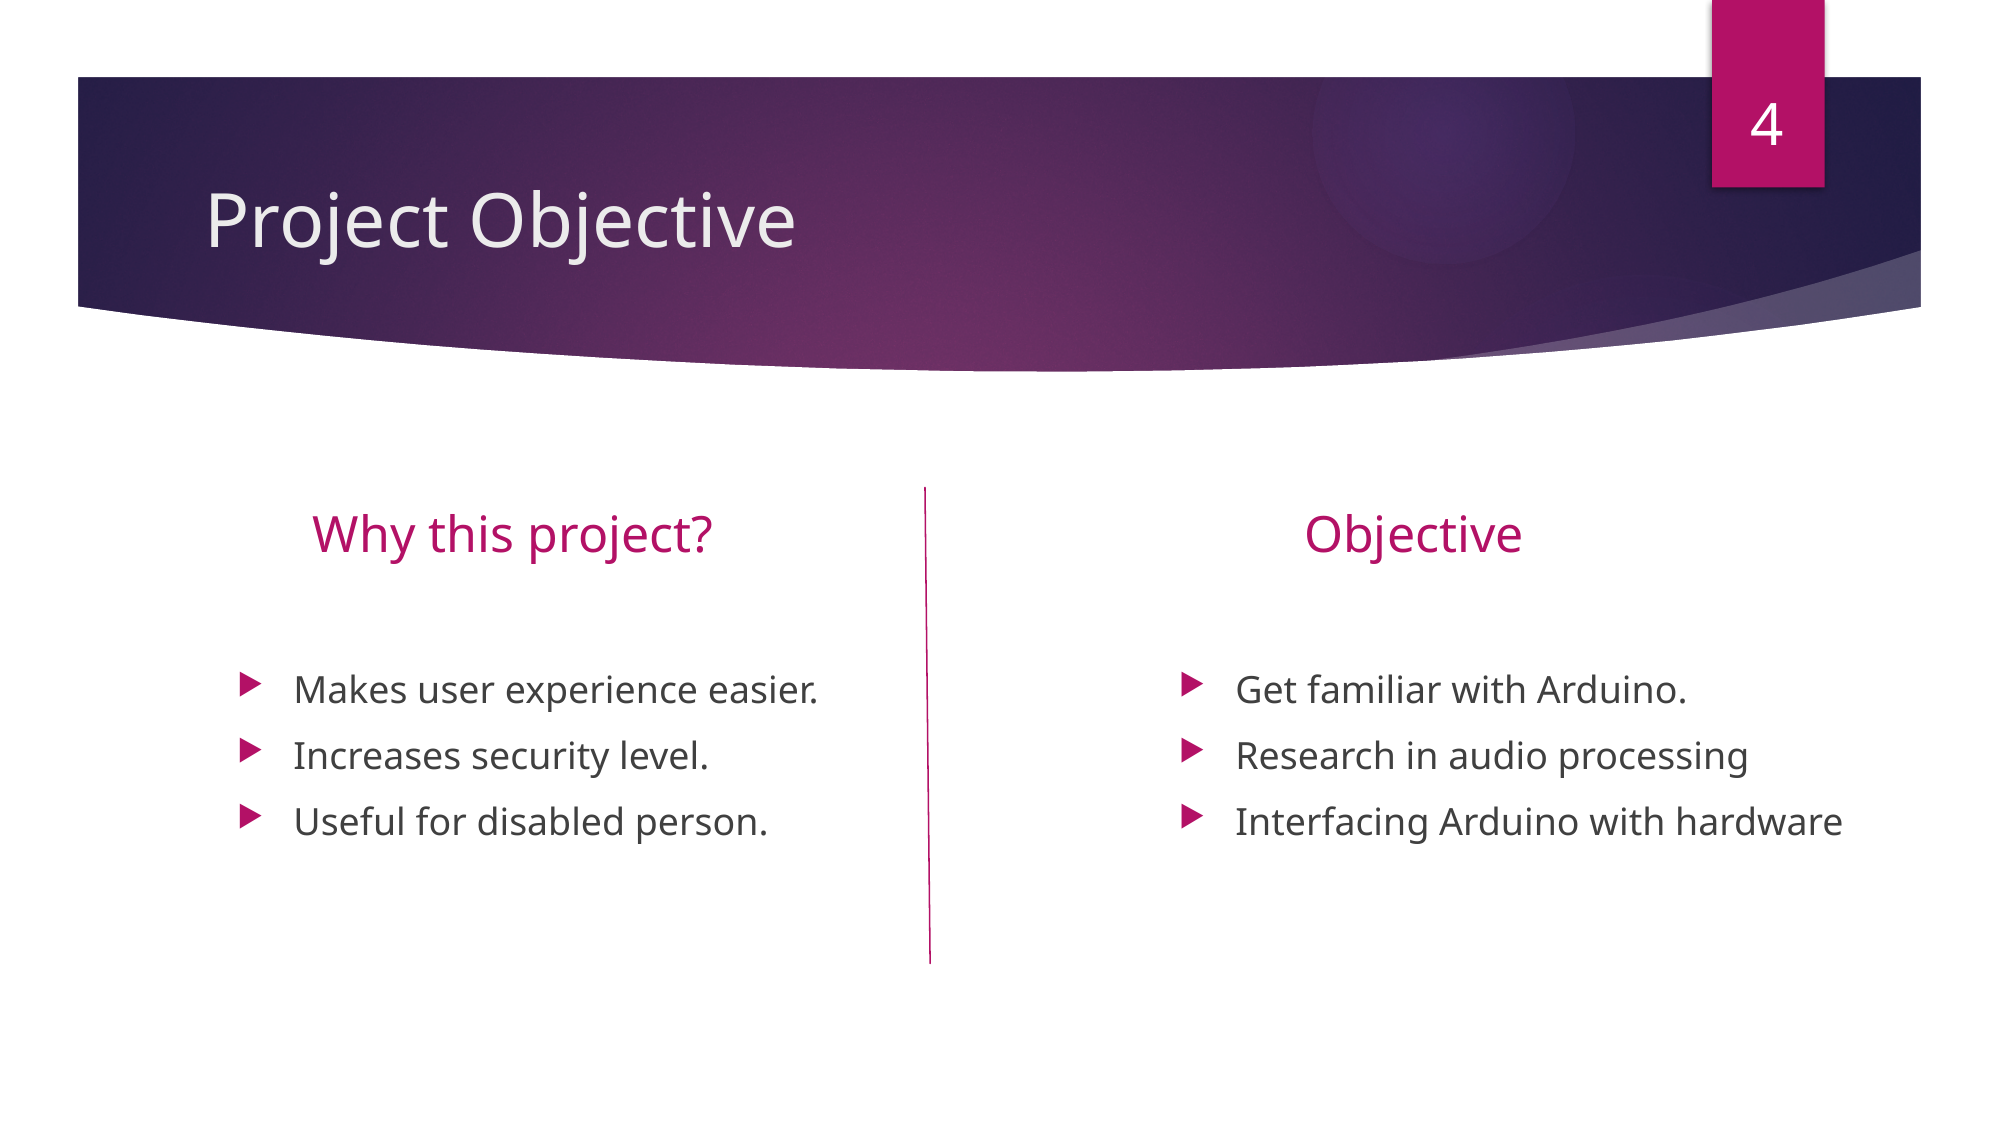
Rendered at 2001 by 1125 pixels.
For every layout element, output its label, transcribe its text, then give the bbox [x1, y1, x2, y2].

list Why this project? [117, 475, 909, 570]
list Get familiar with Arduino. Research in audio processing Interfacing Arduino with hardware [1164, 658, 1956, 909]
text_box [924, 487, 931, 964]
slide_number 4 [1698, 48, 1836, 175]
list Makes user experience easier. Increases security level. Useful for disabled person. [221, 658, 889, 938]
list Objective [1018, 475, 1810, 570]
title Project Objective [189, 159, 1627, 276]
